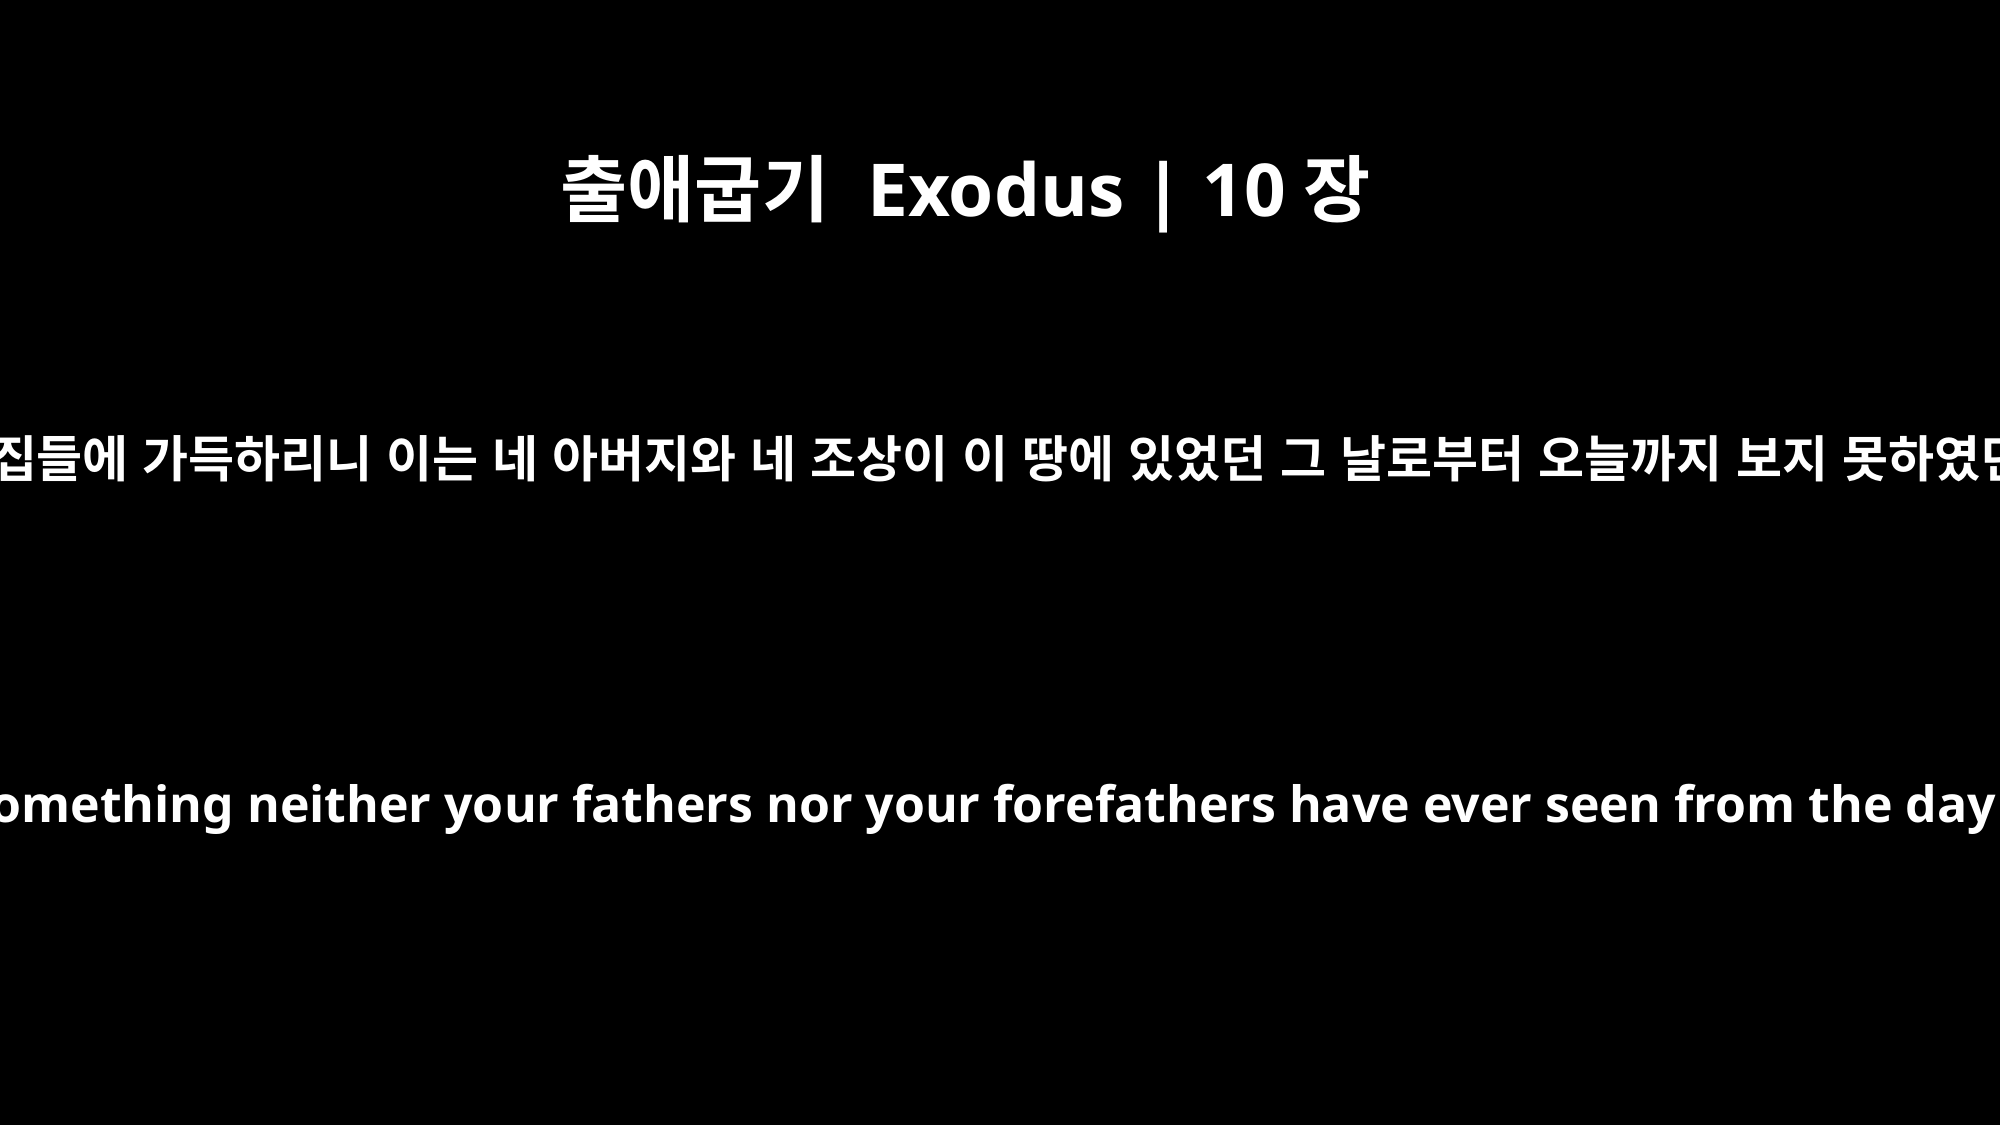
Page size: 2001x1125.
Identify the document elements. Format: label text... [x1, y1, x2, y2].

text_box 6 또 네 집들과 네 모든 신하의 집들과 모든 애굽 사람의 집들에 가득하리니 이는 네 아버지와 네 조상이 이 땅에 있었던 그 날로부터 오늘까지 보지 못하였던 것이리라 하셨다 하고 돌이켜 바로에게서 나오니 [0, 359, 2000, 495]
text_box They will fill your houses and those of all your officials and all the Egyptians -- something neither your fathers nor your forefathers have ever seen from the day they settled in this land till now.'" Then Moses turned and left Pharaoh. [0, 764, 2000, 840]
text_box 출애굽기 Exodus | 10장 [545, 136, 1387, 239]
